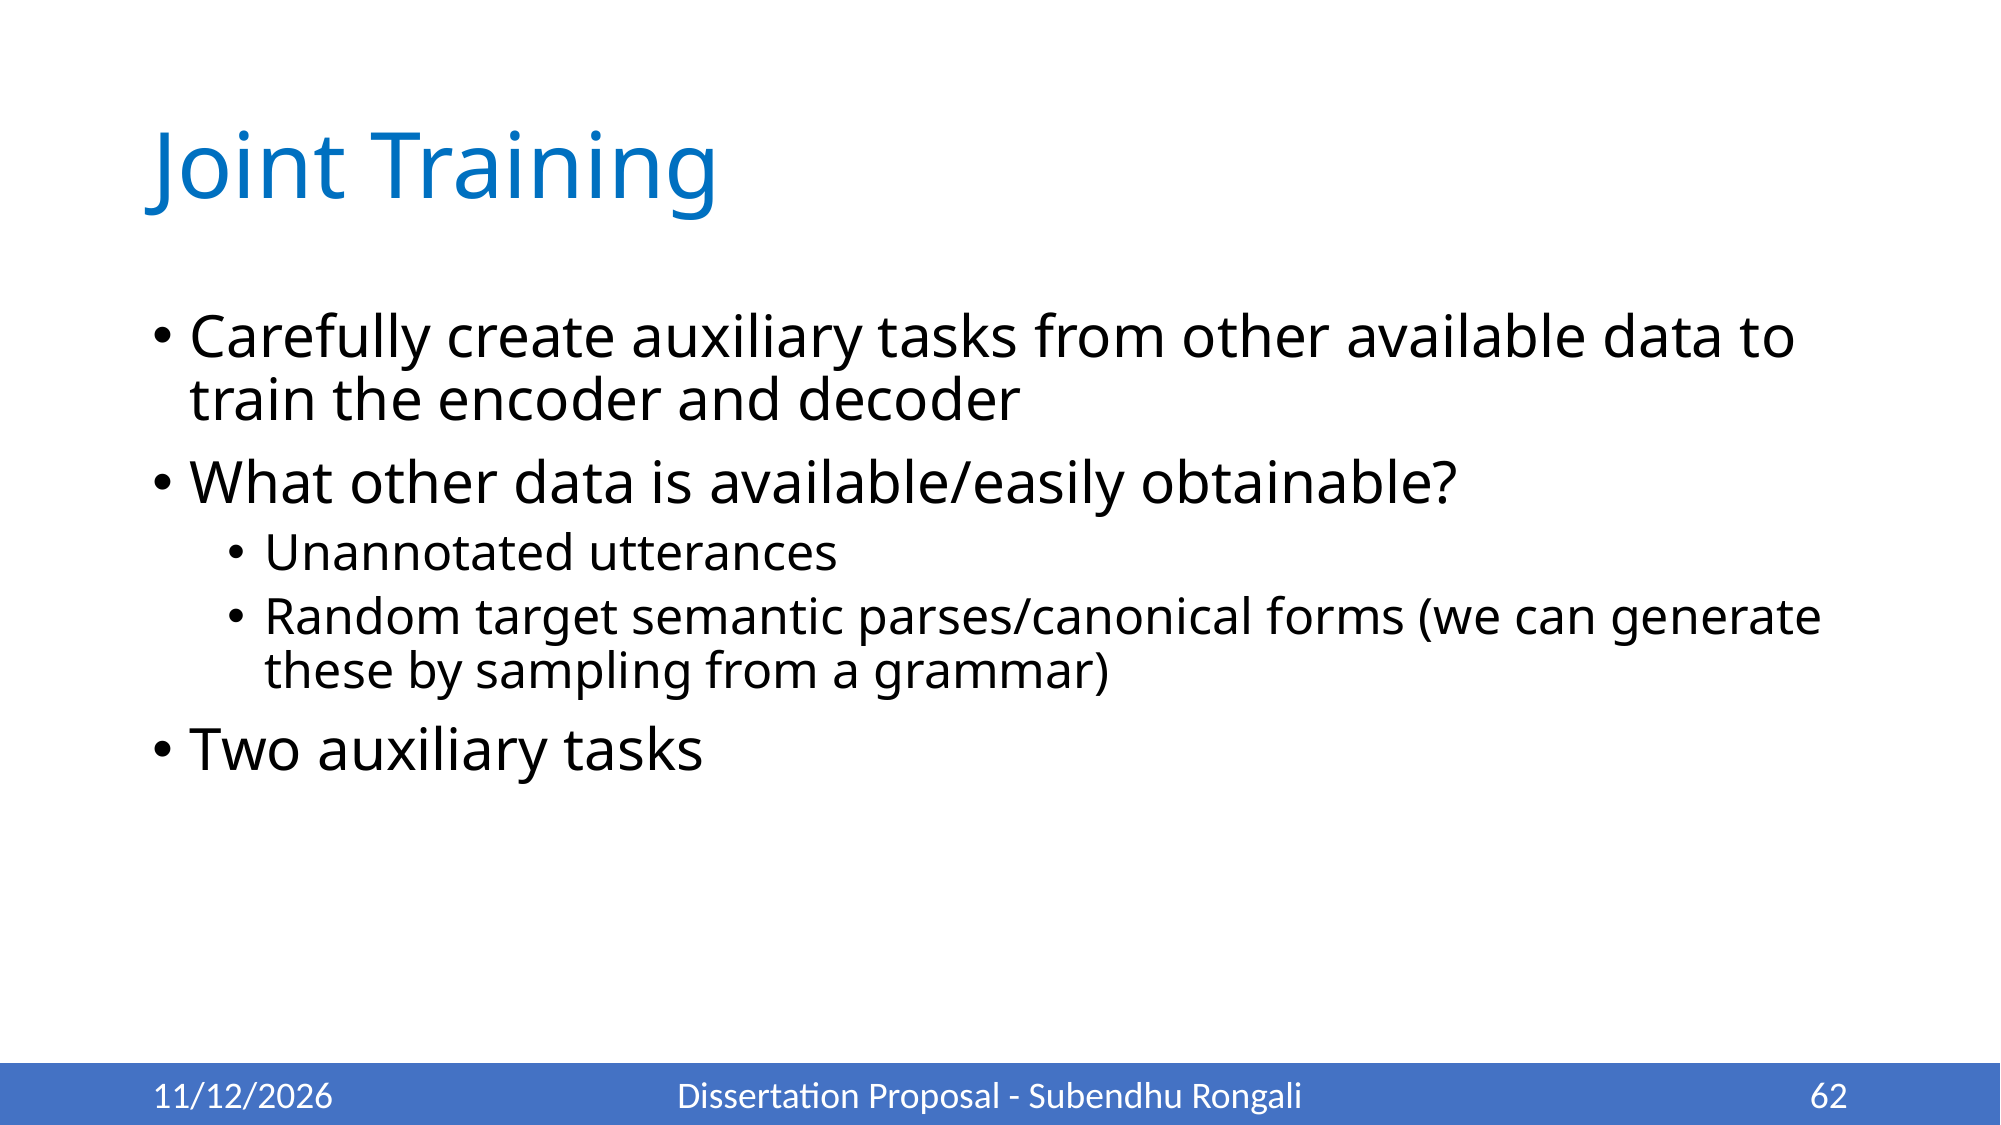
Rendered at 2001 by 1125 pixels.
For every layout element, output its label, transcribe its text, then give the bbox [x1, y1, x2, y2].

title Joint Training [137, 59, 1863, 278]
slide_number 62 [1412, 1063, 1863, 1123]
footer Dissertation Proposal - Subendhu Rongali [662, 1063, 1338, 1123]
list Carefully create auxiliary tasks from other available data to train the encoder and decoder What other data is available/easily obtainable? Unannotated utterances Random target semantic parses/canonical forms (we can generate these by sampling from a grammar) Two auxiliary tasks [137, 299, 1863, 1014]
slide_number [137, 1063, 588, 1123]
